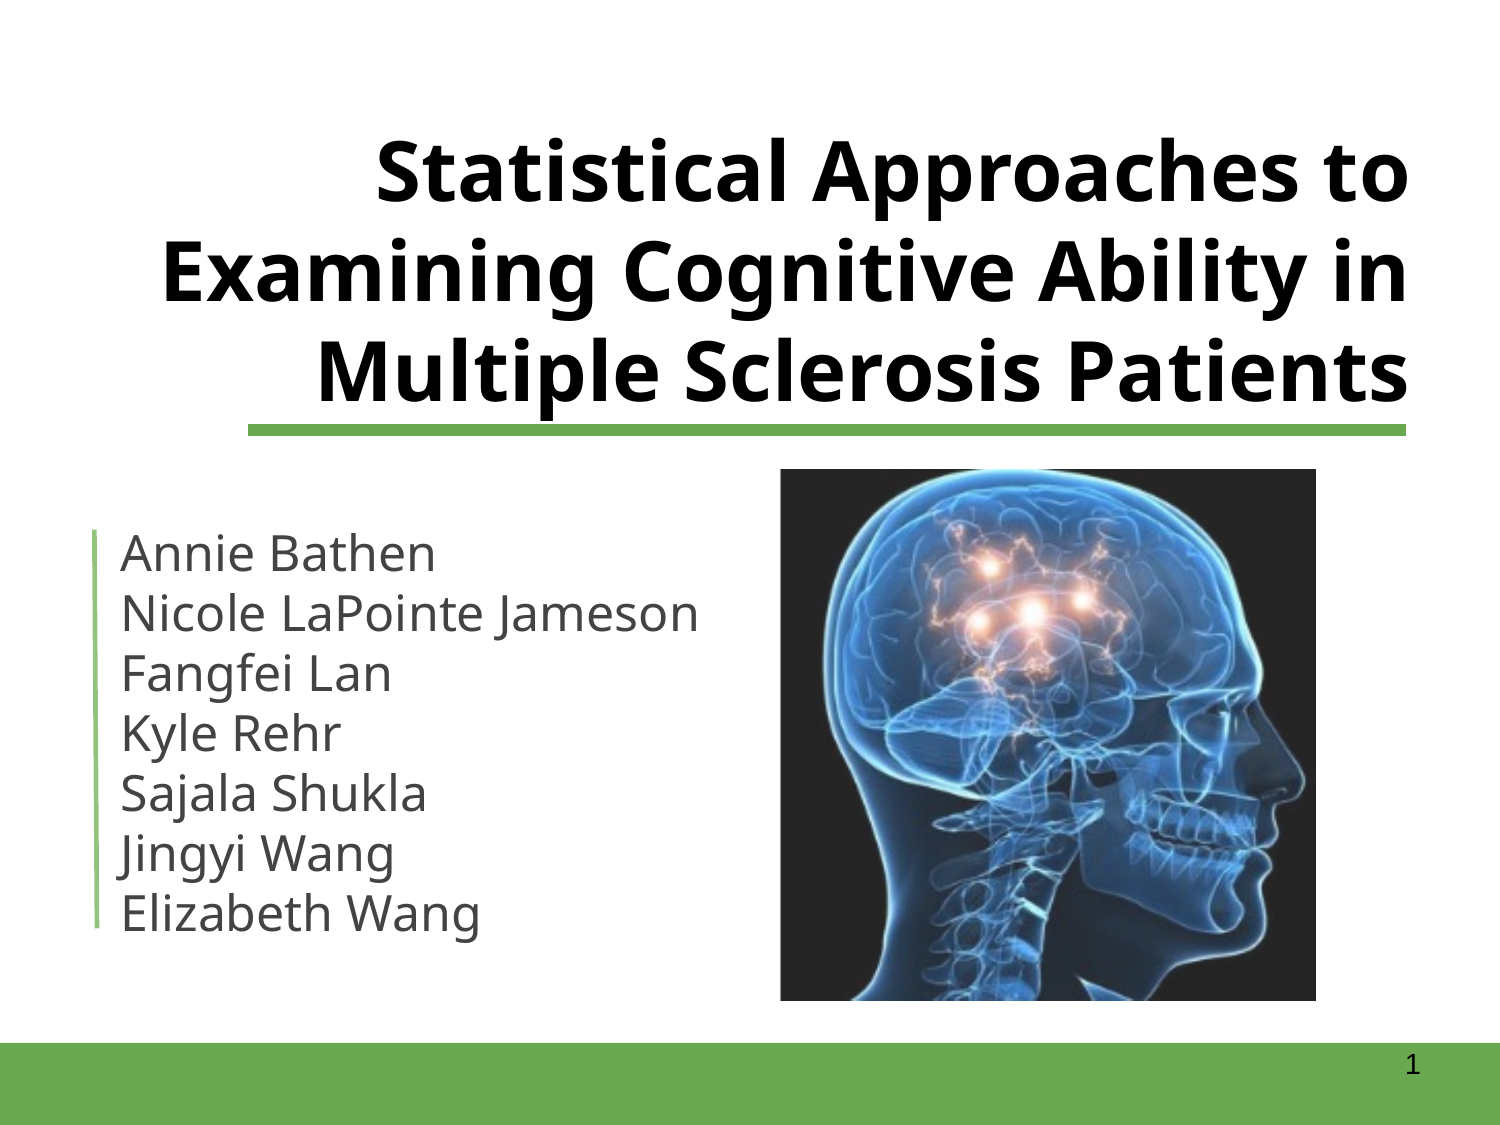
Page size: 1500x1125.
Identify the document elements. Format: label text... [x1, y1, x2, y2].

text_box [0, 1042, 1500, 1125]
title Statistical Approaches to Examining Cognitive Ability in Multiple Sclerosis Patients [51, 265, 1449, 426]
picture [779, 469, 1316, 1001]
slide_number 1 [1389, 1019, 1480, 1106]
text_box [94, 529, 98, 929]
subtitle Annie Bathen Nicole LaPointe Jameson Fangfei Lan Kyle Rehr Sajala Shukla Jingyi Wang Elizabeth Wang [113, 514, 774, 802]
